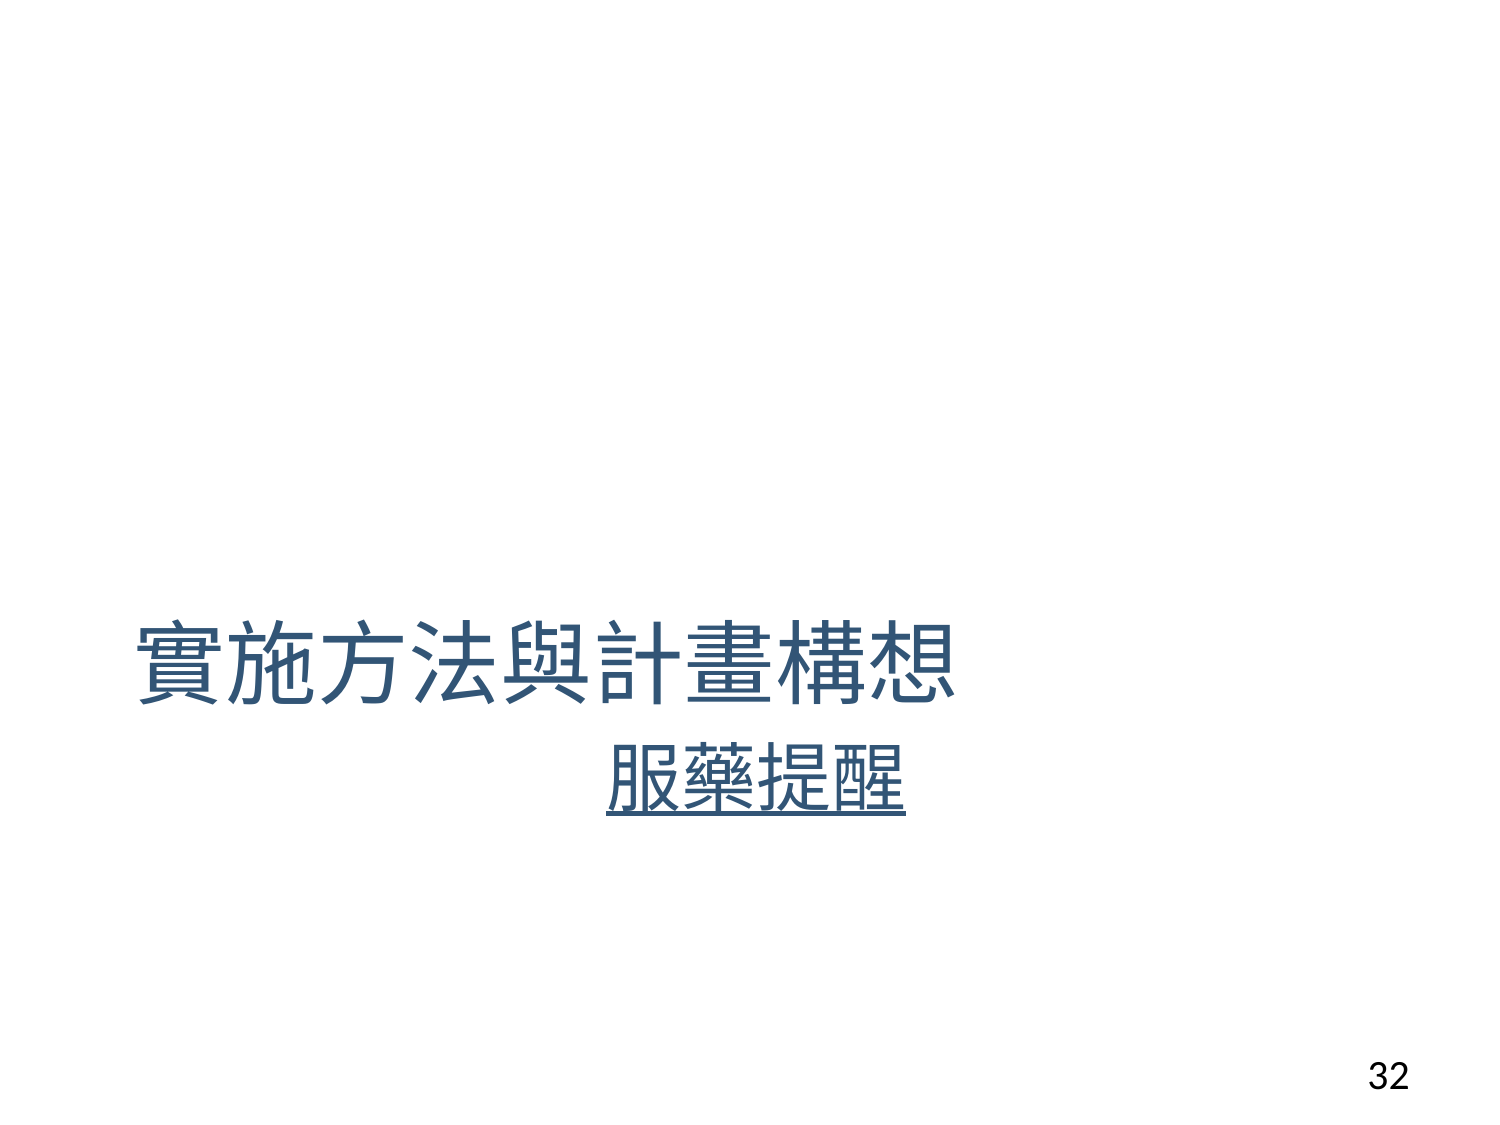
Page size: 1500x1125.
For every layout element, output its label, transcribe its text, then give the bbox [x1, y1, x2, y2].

list 實施方法與計畫構想 [118, 476, 1394, 724]
slide_number 32 [1074, 1042, 1425, 1103]
title 服藥提醒 [118, 724, 1394, 947]
